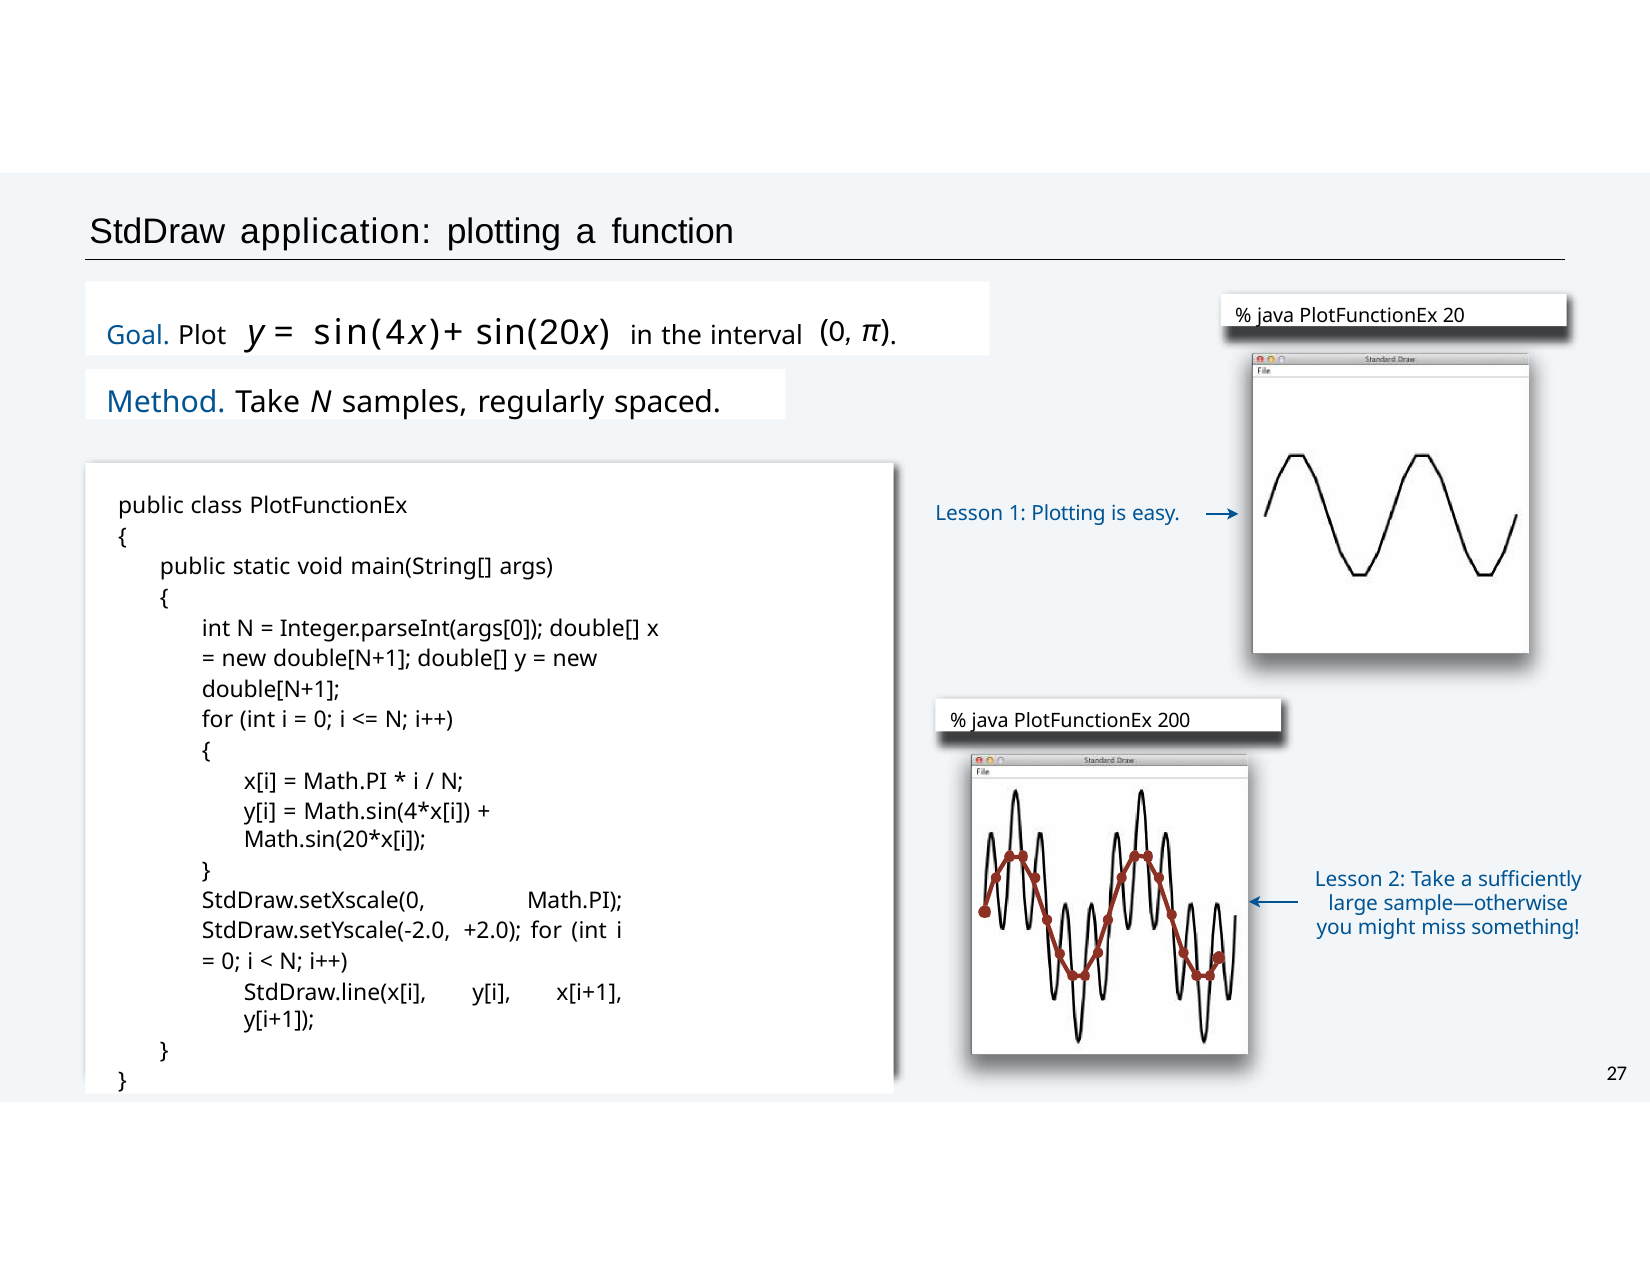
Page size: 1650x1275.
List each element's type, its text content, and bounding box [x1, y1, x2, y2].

title StdDraw application: plotting a function [87, 205, 1307, 286]
slide_number 26 [1600, 1058, 1636, 1275]
text_box Goal. Plot y = sin(4x)+ sin(20x) in the interval (0, π). [85, 281, 990, 356]
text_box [977, 288, 1580, 982]
title StdDraw application: plotting a function [87, 356, 972, 421]
text_box Lesson 1: Plotting is easy. [933, 498, 972, 525]
text_box Method. Take N samples, regularly spaced. [85, 368, 786, 419]
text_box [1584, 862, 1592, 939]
picture [930, 693, 1295, 1098]
picture [80, 457, 906, 1087]
